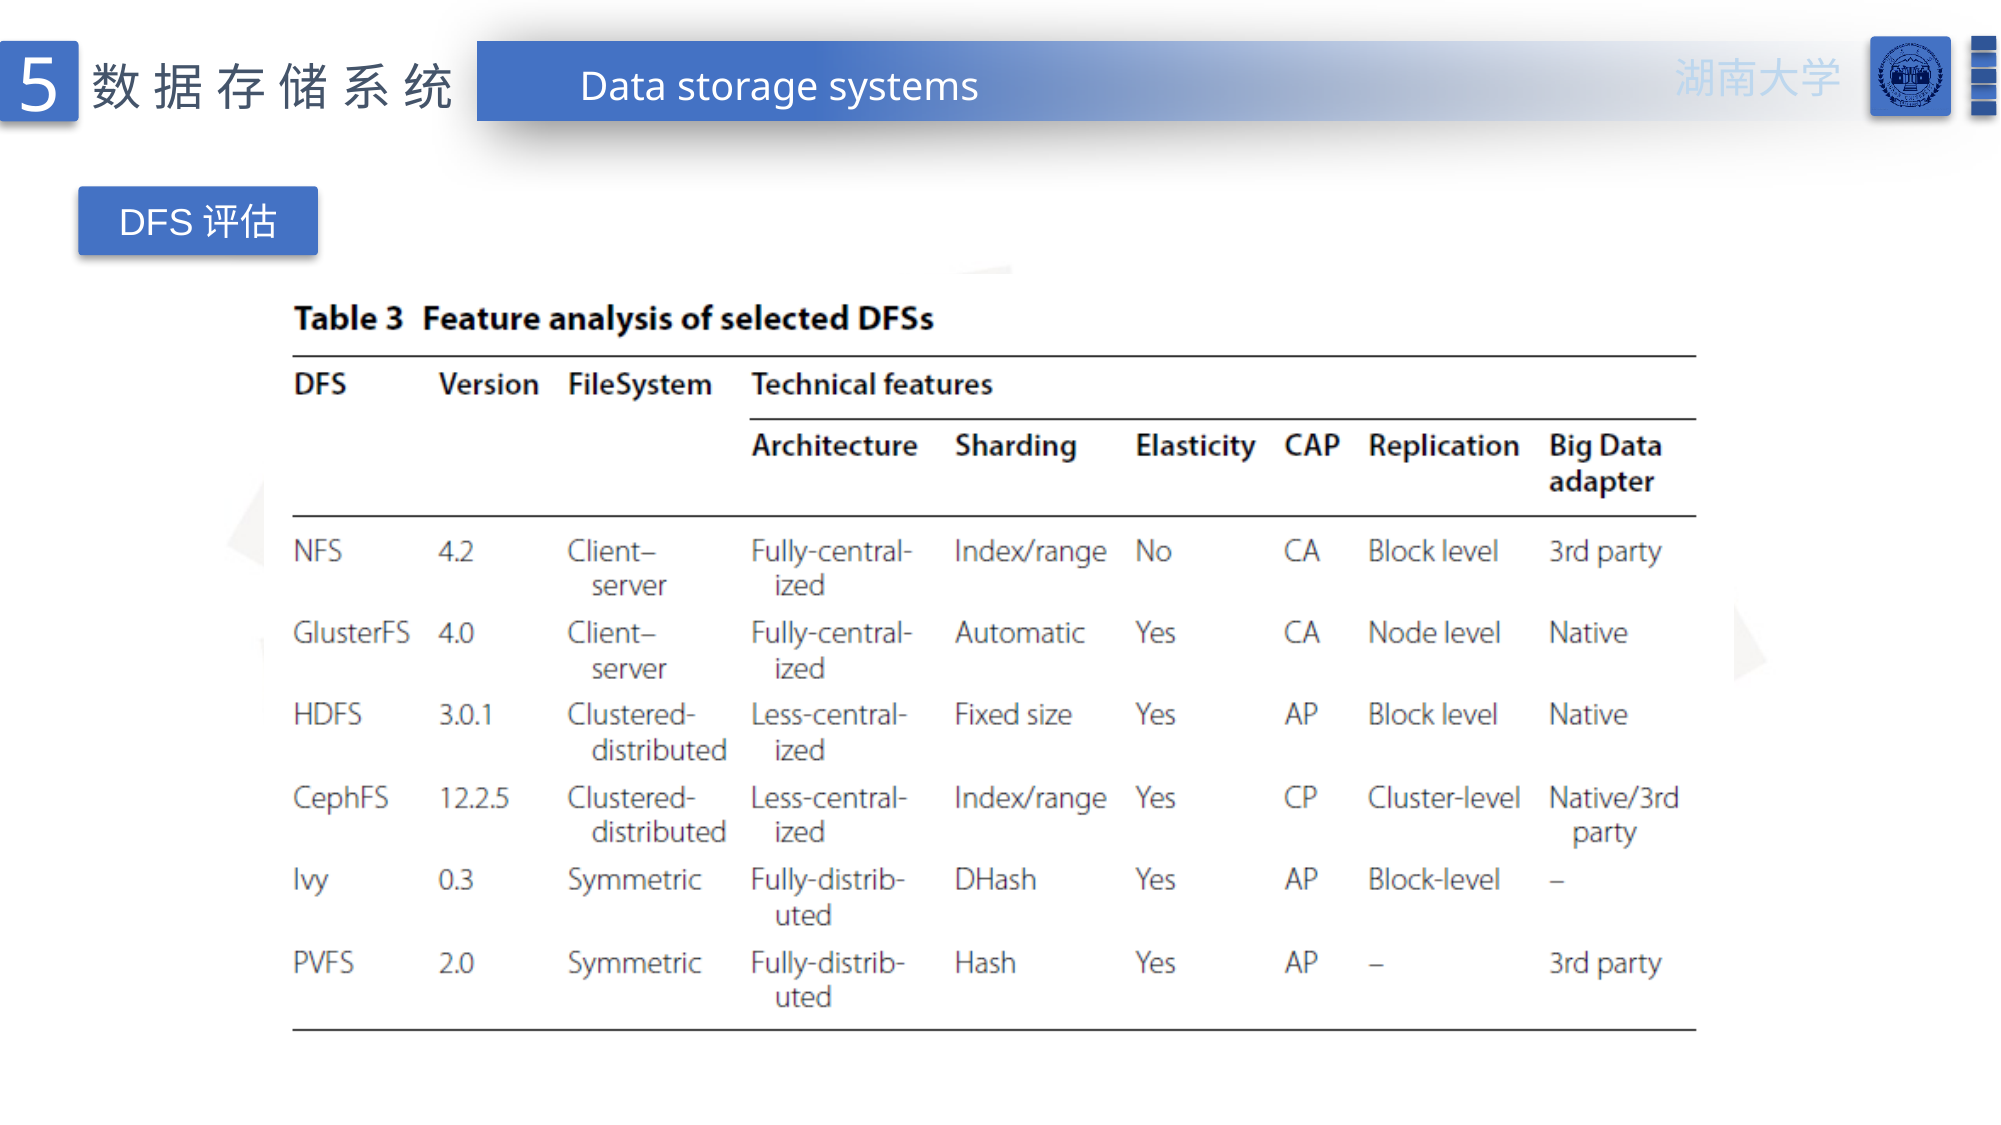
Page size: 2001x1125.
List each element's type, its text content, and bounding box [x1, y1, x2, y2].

text_box DFS评估 [77, 185, 319, 257]
text_box Data storage systems [564, 53, 996, 116]
text_box 5 [0, 39, 80, 123]
text_box [476, 40, 1866, 122]
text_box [1649, 35, 1997, 116]
picture [0, 0, 2001, 1125]
text_box [1953, 116, 1967, 122]
text_box 数据存储系统 [76, 48, 493, 124]
